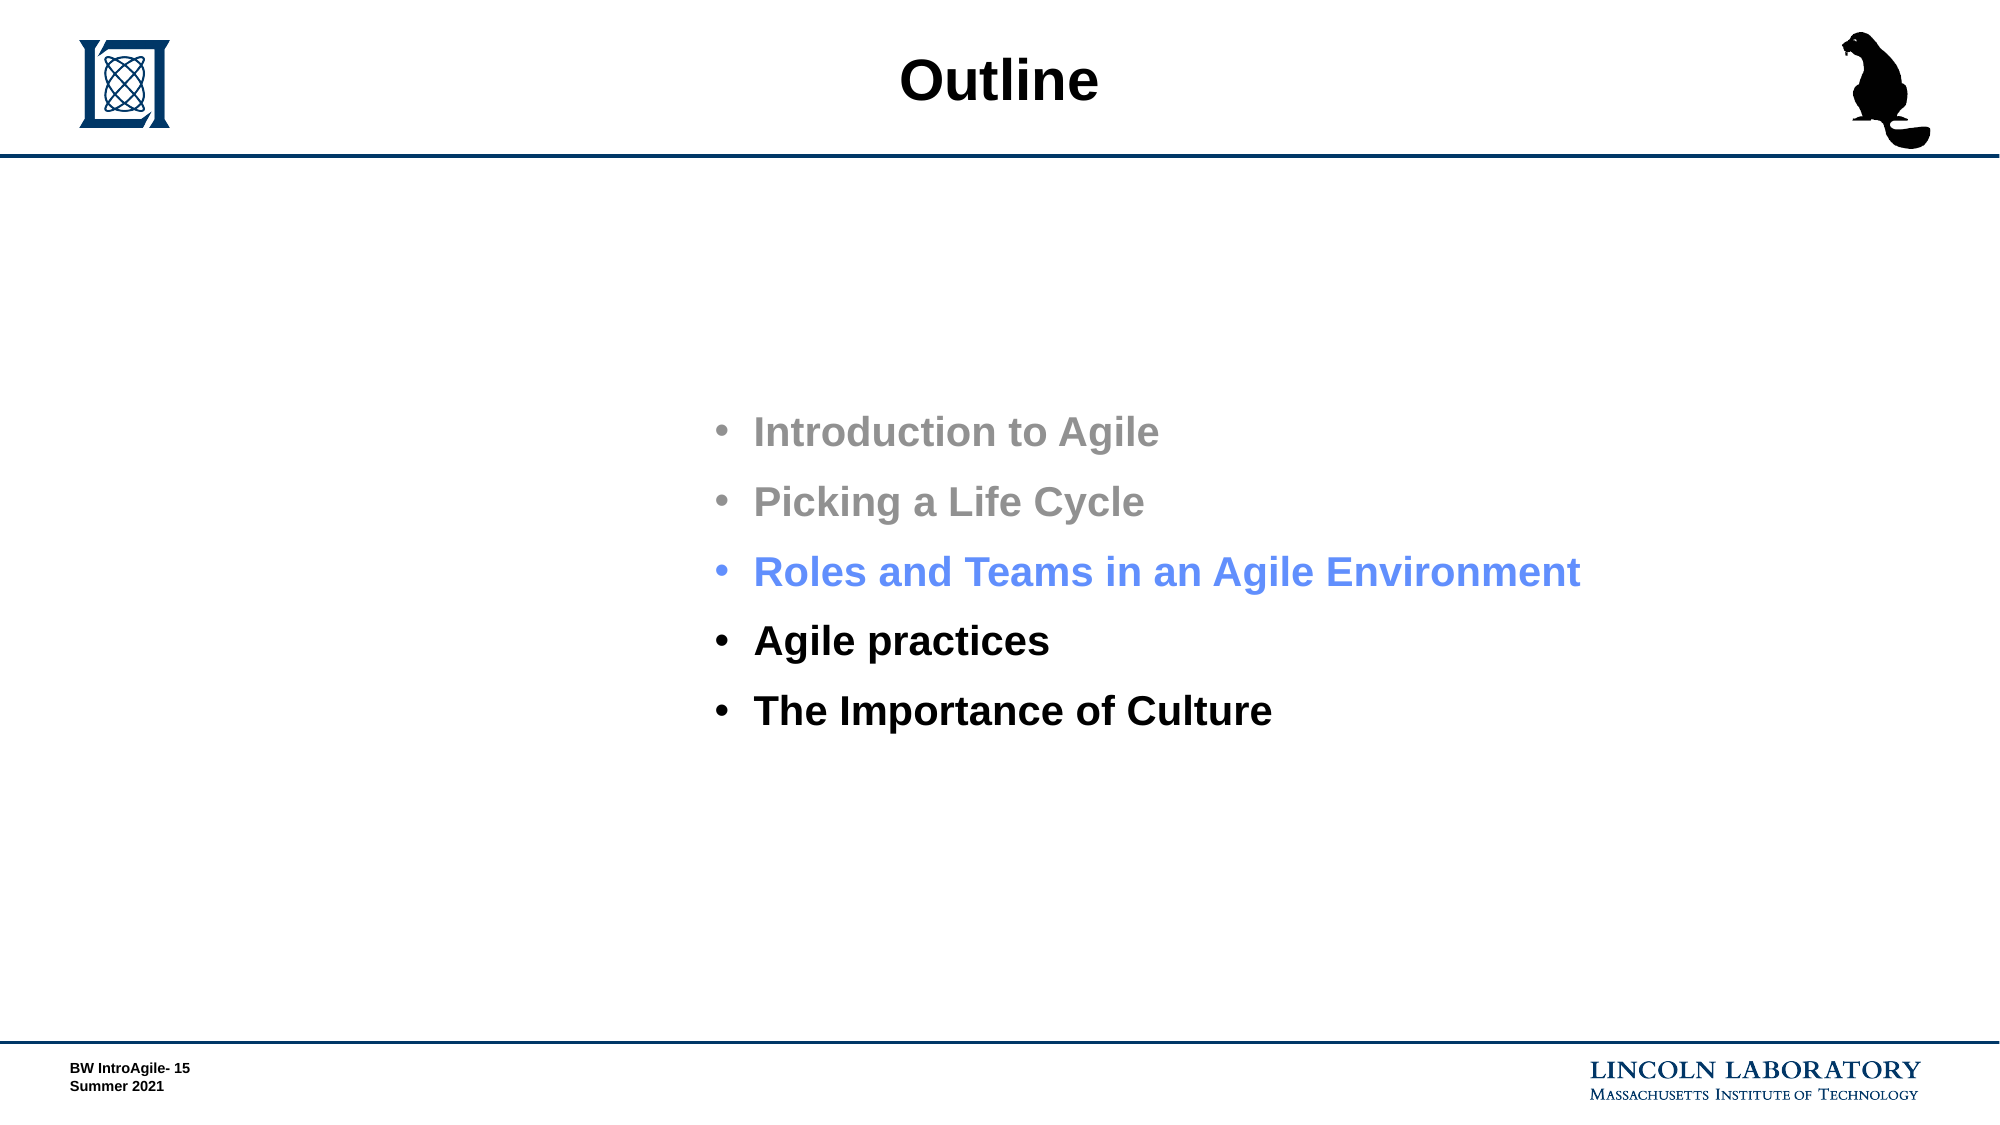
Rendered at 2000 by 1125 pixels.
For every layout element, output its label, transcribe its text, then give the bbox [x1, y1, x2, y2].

title Outline [205, 16, 1794, 151]
picture [79, 40, 170, 128]
picture [1830, 20, 1942, 156]
picture [1588, 1061, 1921, 1100]
list Introduction to Agile Picking a Life Cycle Roles and Teams in an Agile Environment Agile practices The Importance of Culture [699, 211, 1896, 1004]
